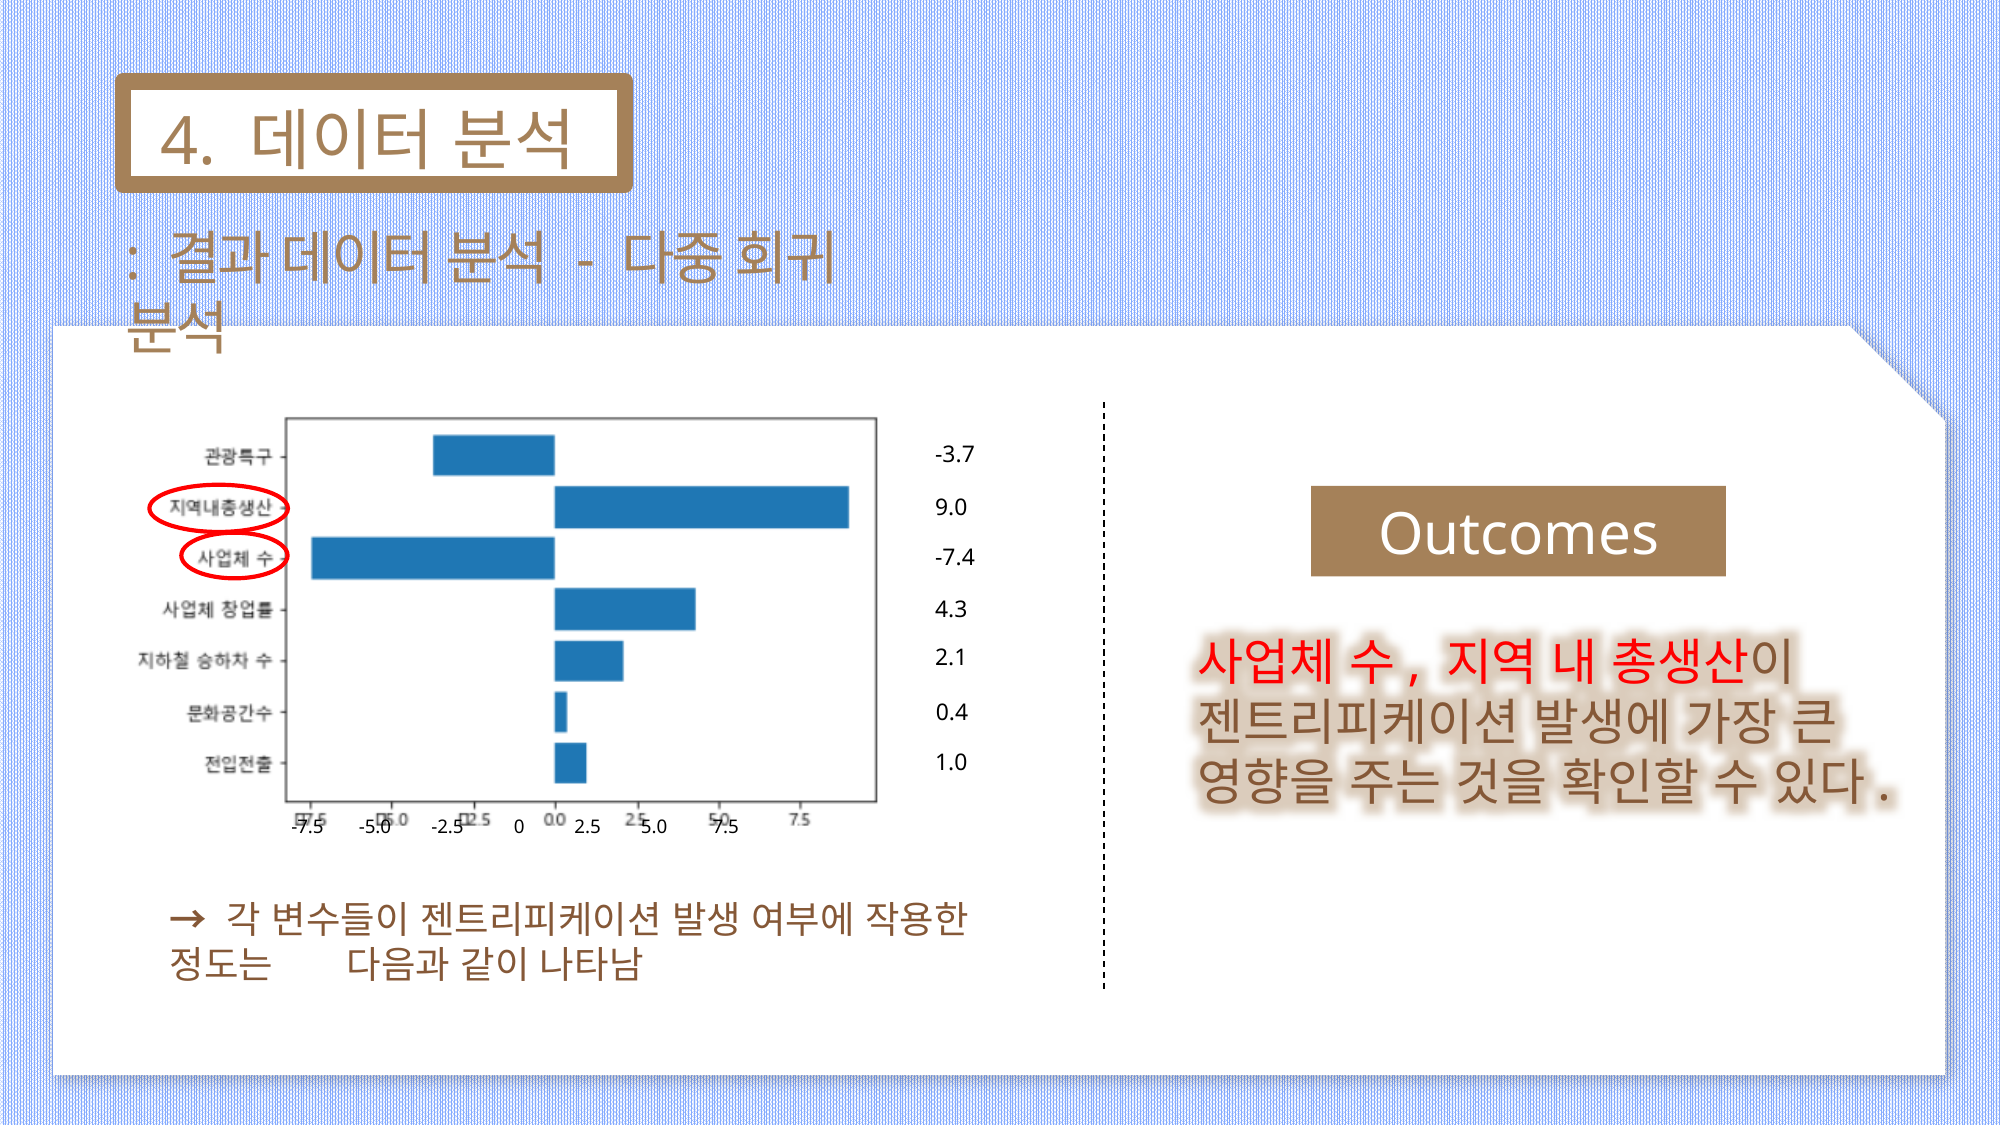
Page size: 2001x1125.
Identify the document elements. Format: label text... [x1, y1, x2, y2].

text_box → 각 변수들이 젠트리피케이션 발생 여부에 작용한 정도는 다음과 같이 나타남 [155, 888, 1001, 994]
text_box : 결과 데이터 분석 - 다중 회귀 분석 [110, 213, 855, 369]
text_box [121, 79, 627, 187]
text_box [50, 324, 1948, 1078]
text_box Outcomes [1309, 484, 1728, 579]
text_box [122, 394, 1028, 852]
text_box 4. 데이터 분석 [145, 90, 592, 186]
text_box 사업체 수, 지역 내 총생산이 젠트리피케이션 발생에 가장 큰 영향을 주는 것을 확인할 수 있다. [1182, 622, 1884, 818]
